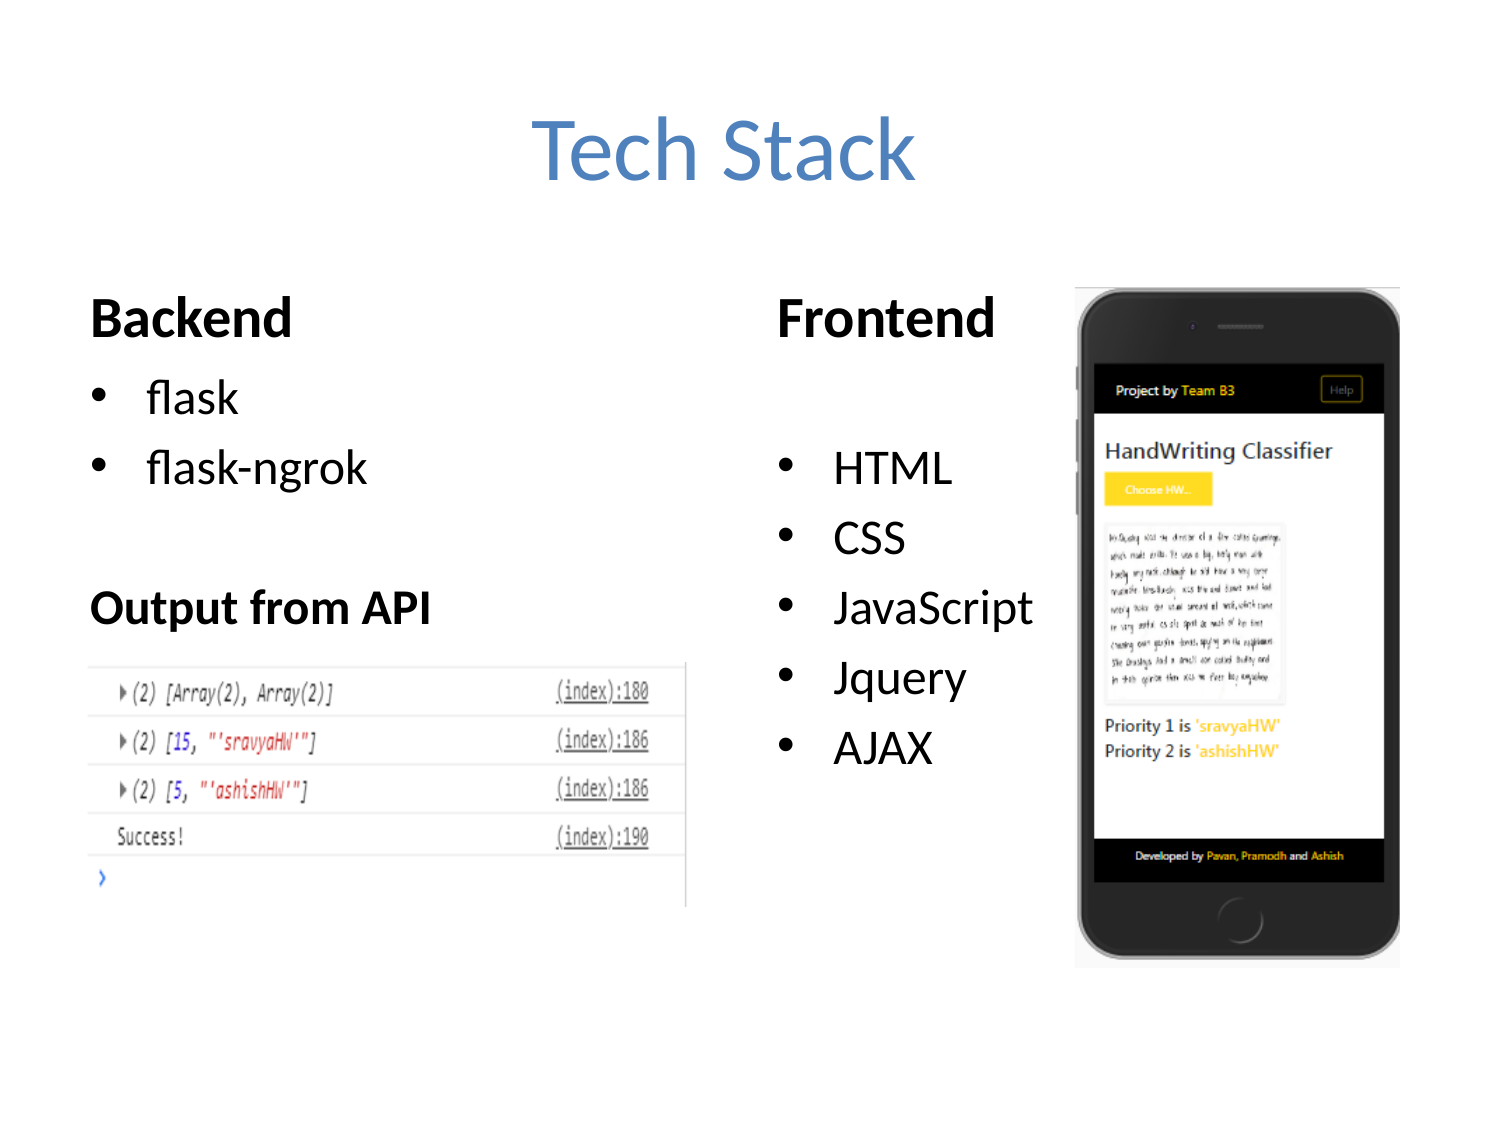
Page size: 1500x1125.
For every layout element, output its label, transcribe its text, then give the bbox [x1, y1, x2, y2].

title Tech Stack [50, 50, 1400, 238]
list Frontend [761, 251, 1425, 356]
picture [1074, 287, 1401, 968]
list HTML CSS JavaScript Jquery AJAX [761, 356, 1425, 1005]
picture [87, 662, 688, 907]
list flask flask-ngrok Output from API [75, 356, 738, 1005]
list Backend [75, 251, 738, 356]
